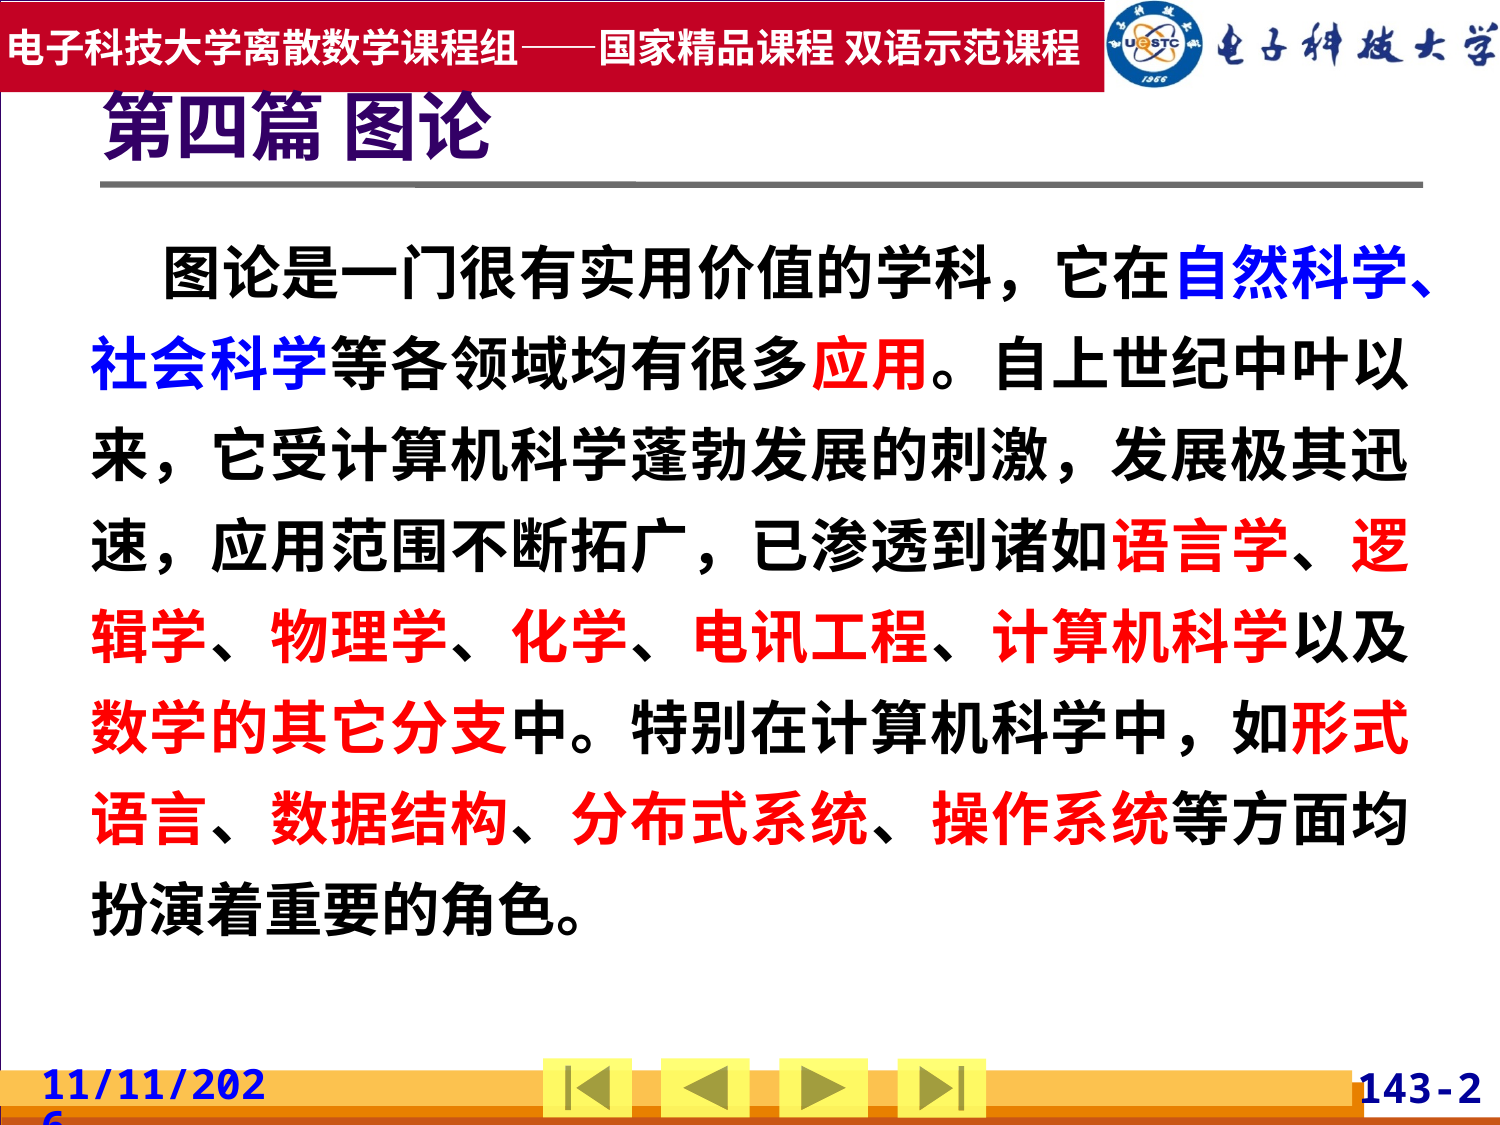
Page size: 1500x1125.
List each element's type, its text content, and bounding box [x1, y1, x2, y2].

text_box 2019/5/19 [34, 1058, 283, 1116]
picture [1105, 0, 1500, 89]
list 图论是一门很有实用价值的学科，它在自然科学、社会科学等各领域均有很多应用。自上世纪中叶以来，它受计算机科学蓬勃发展的刺激，发展极其迅速，应用范围不断拓广，已渗透到诸如语言学、逻辑学、物理学、化学、电讯工程、计算机科学以及数学的其它分支中。特别在计算机科学中，如形式语言、数据结构、分布式系统、操作系统等方面均扮演着重要的角色。 [75, 208, 1425, 951]
title 第四篇 图论 [100, 54, 1424, 207]
